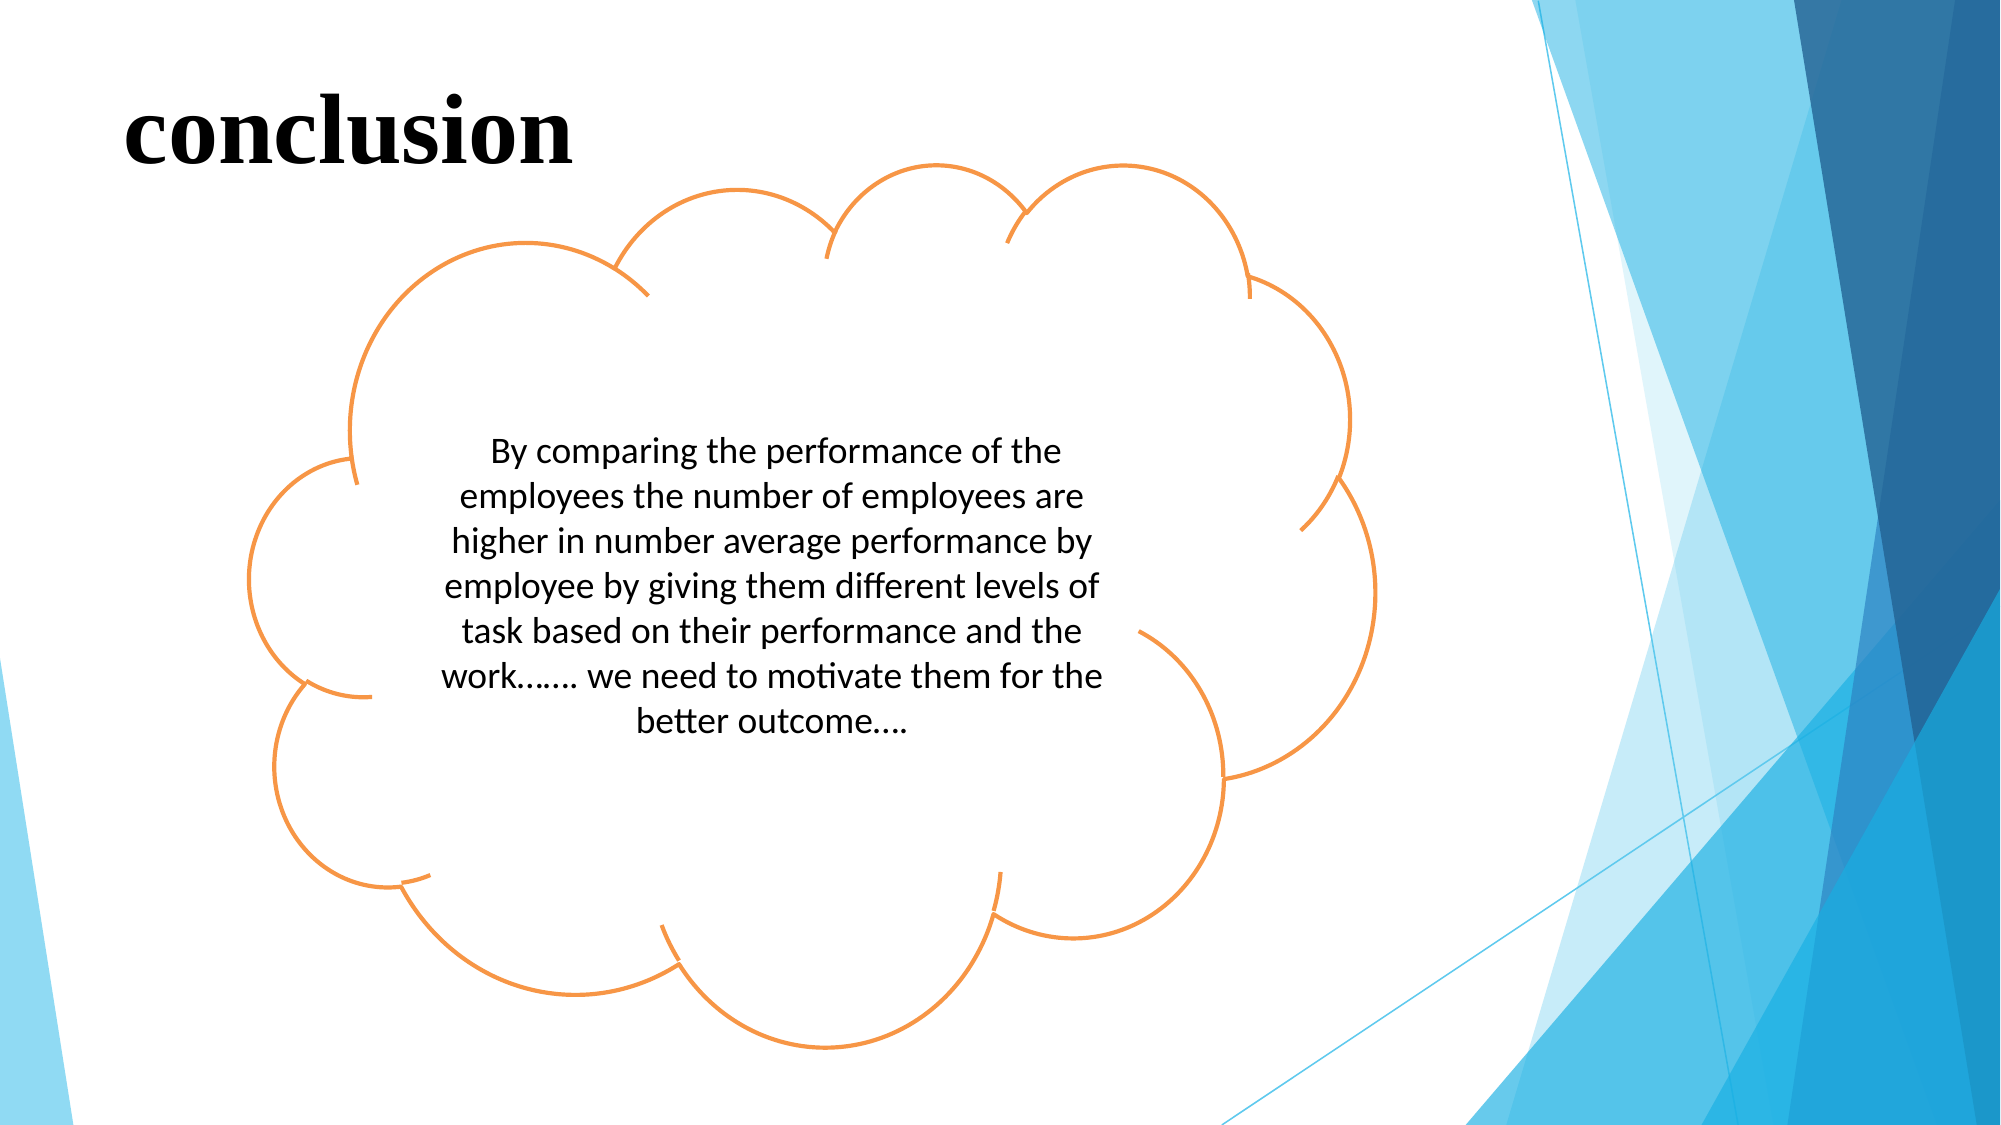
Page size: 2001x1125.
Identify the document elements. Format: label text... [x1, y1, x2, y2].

text_box By comparing the performance of the employees the number of employees are higher in number average performance by employee by giving them different levels of task based on their performance and the work……. we need to motivate them for the better outcome…. [248, 165, 1376, 1048]
title conclusion [123, 63, 1877, 252]
